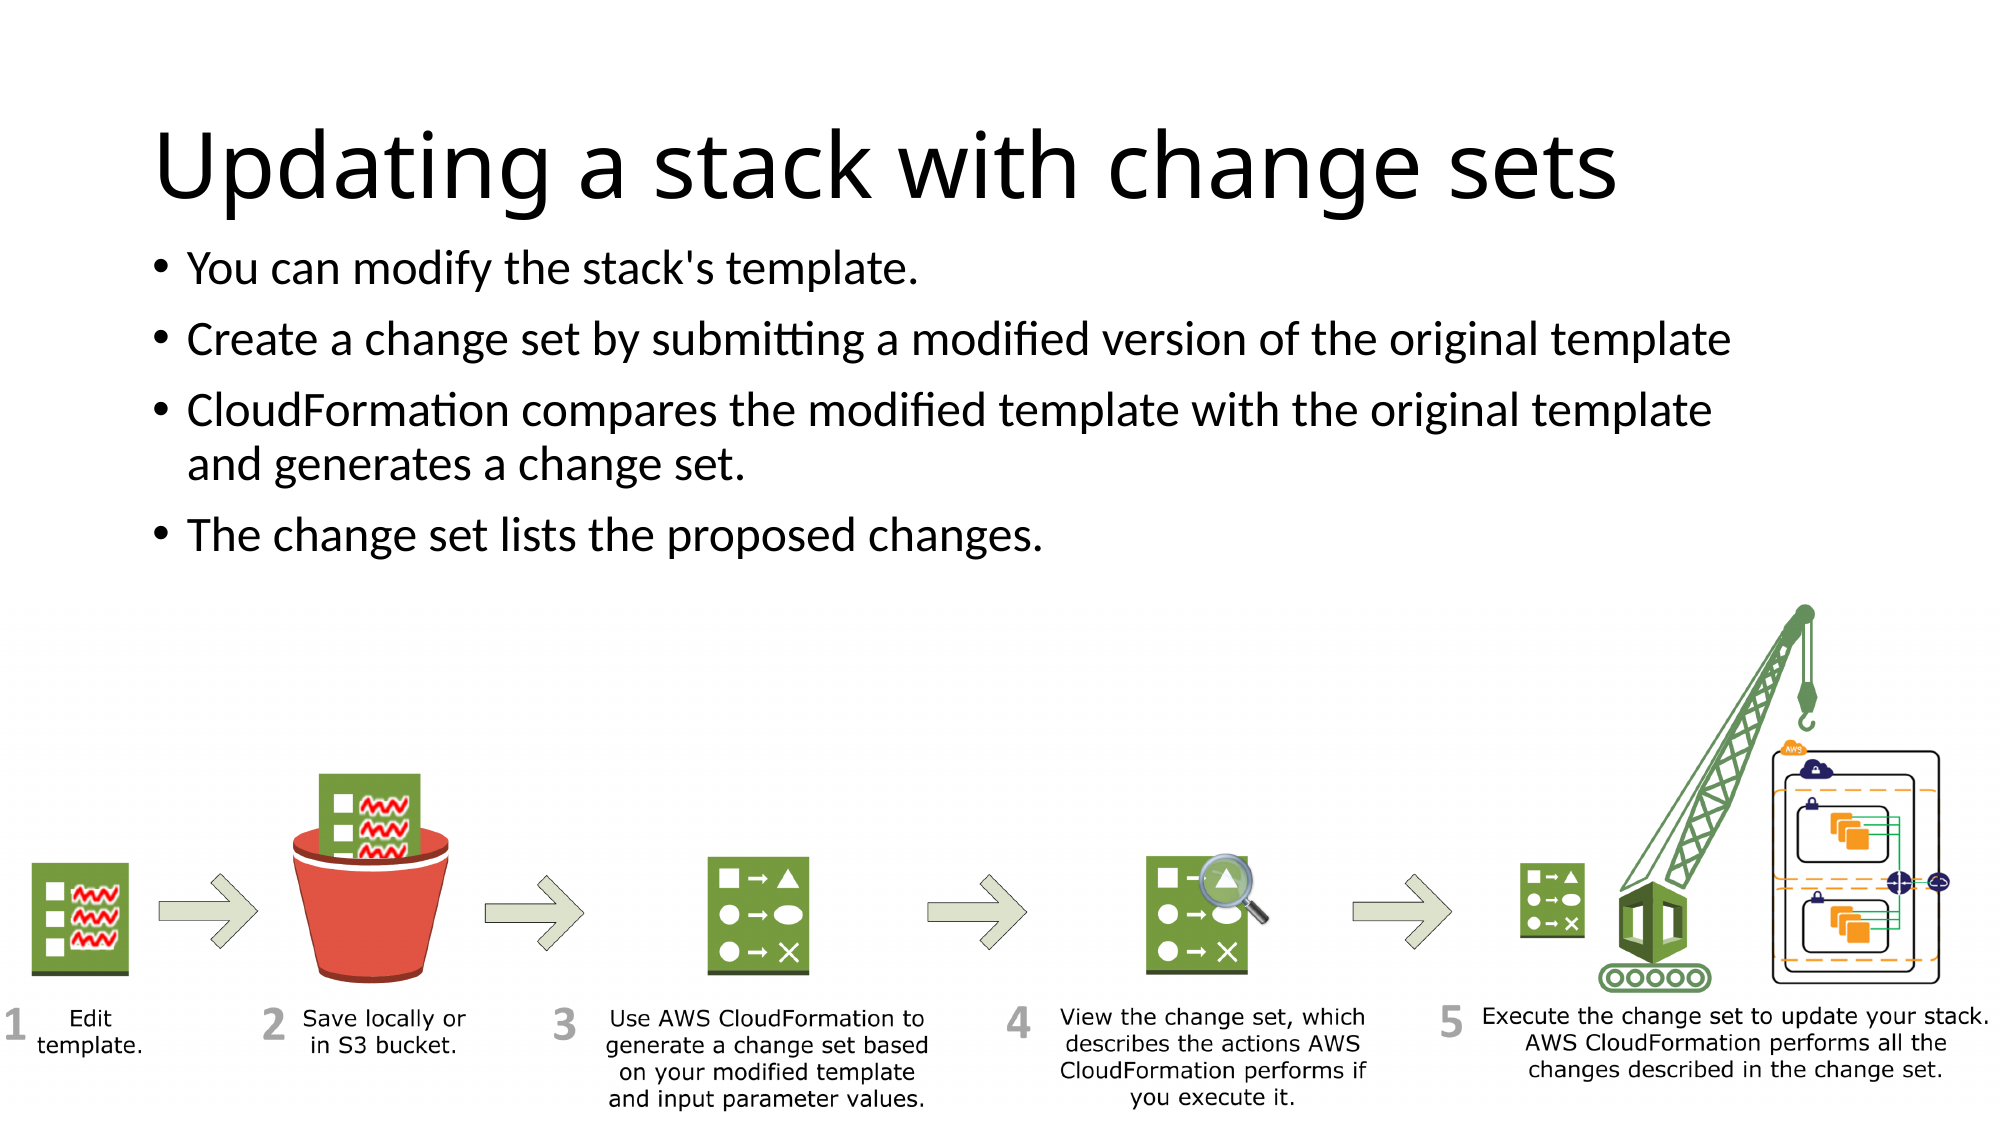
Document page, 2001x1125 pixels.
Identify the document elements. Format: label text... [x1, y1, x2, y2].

title Updating a stack with change sets [137, 59, 1863, 278]
list You can modify the stack's template. Create a change set by submitting a modified version of the original template CloudFormation compares the modified template with the original template and generates a change set. The change set lists the proposed changes. [137, 234, 1769, 604]
picture [0, 604, 2000, 1113]
